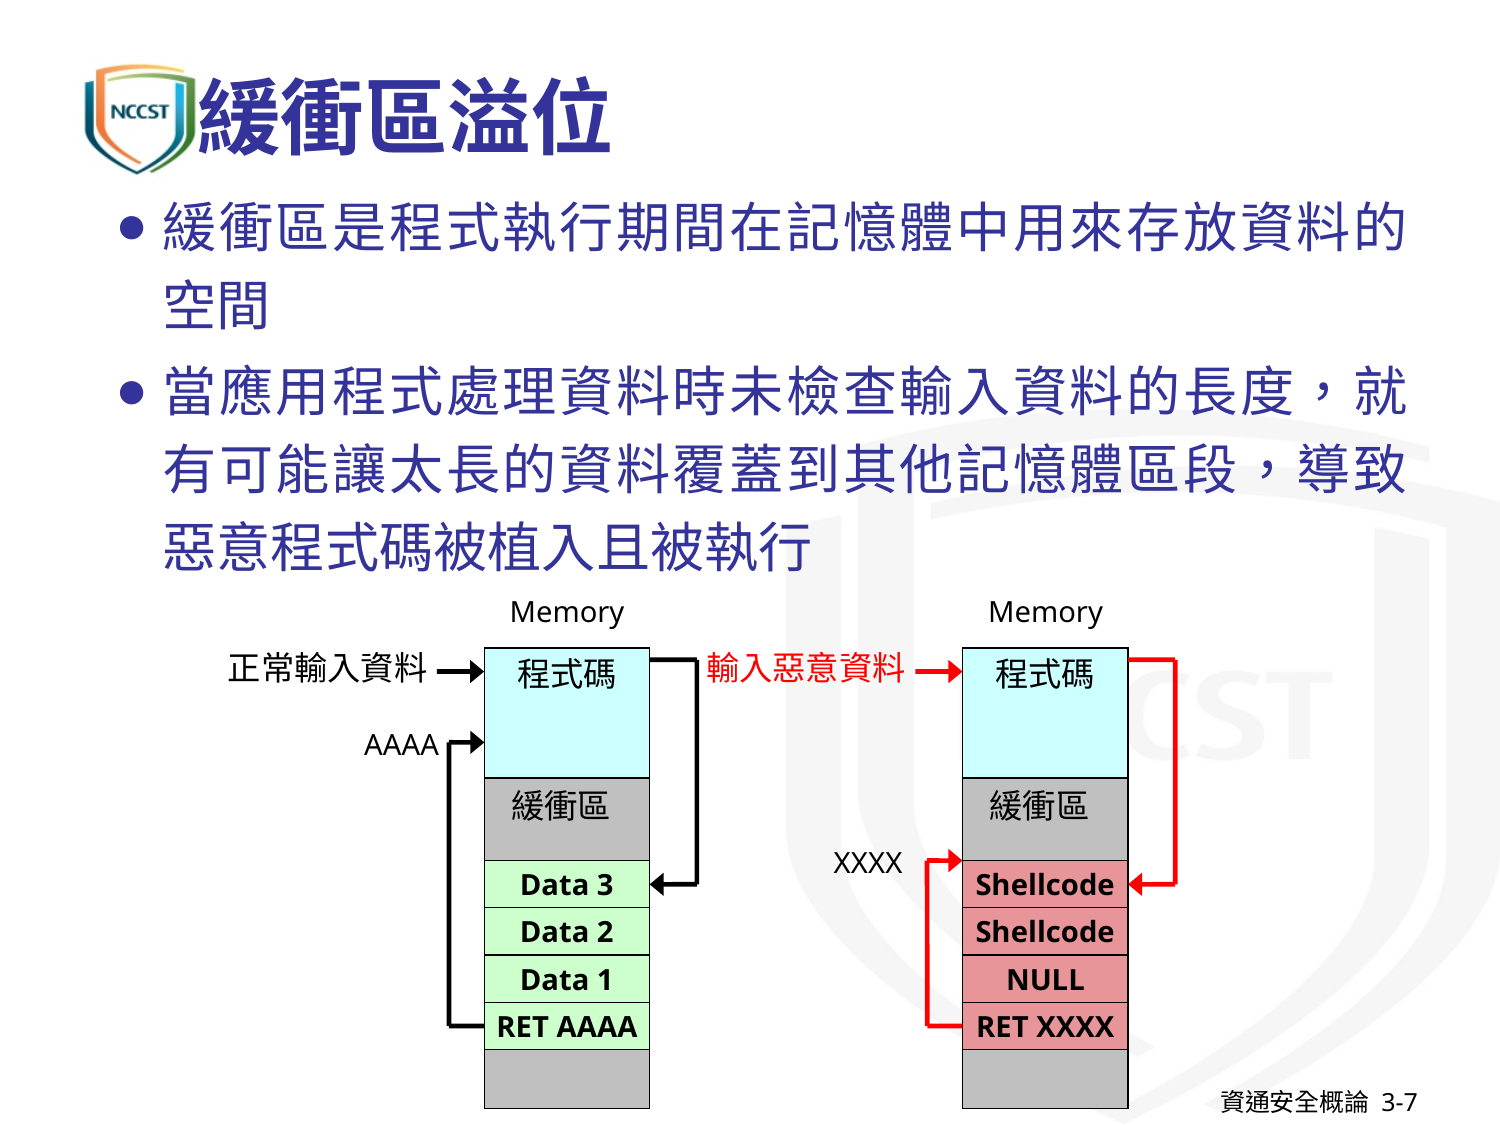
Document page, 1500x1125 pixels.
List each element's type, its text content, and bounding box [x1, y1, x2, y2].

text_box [212, 585, 689, 1109]
list 緩衝區是程式執行期間在記憶體中用來存放資料的空間 當應用程式處理資料時未檢查輸入資料的長度，就有可能讓太長的資料覆蓋到其他記憶體區段，導致惡意程式碼被植入且被執行 [100, 172, 1425, 1031]
title 緩衝區溢位 [183, 19, 1407, 172]
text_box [690, 585, 1176, 1109]
picture [0, 0, 1500, 1125]
